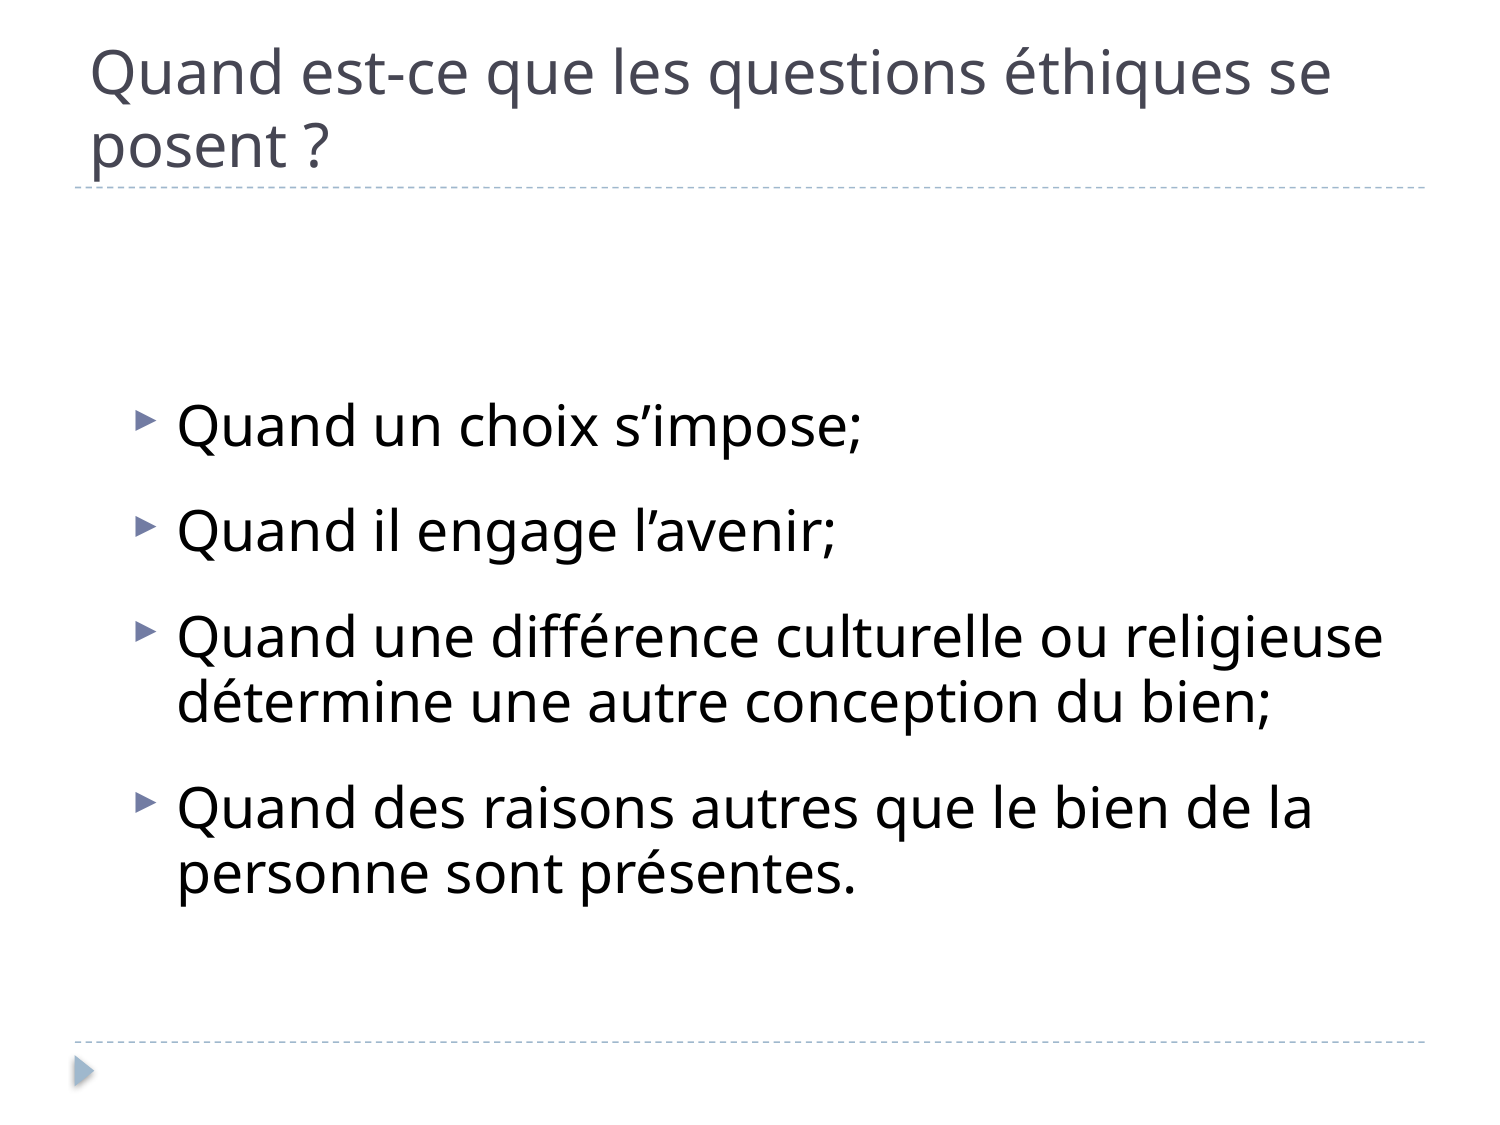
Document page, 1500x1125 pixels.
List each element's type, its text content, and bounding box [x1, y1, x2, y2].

list Quand un choix s’impose; Quand il engage l’avenir; Quand une différence culturelle ou religieuse détermine une autre conception du bien; Quand des raisons autres que le bien de la personne sont présentes. [117, 386, 1425, 938]
title Quand est-ce que les questions éthiques se posent ? [75, 24, 1425, 188]
